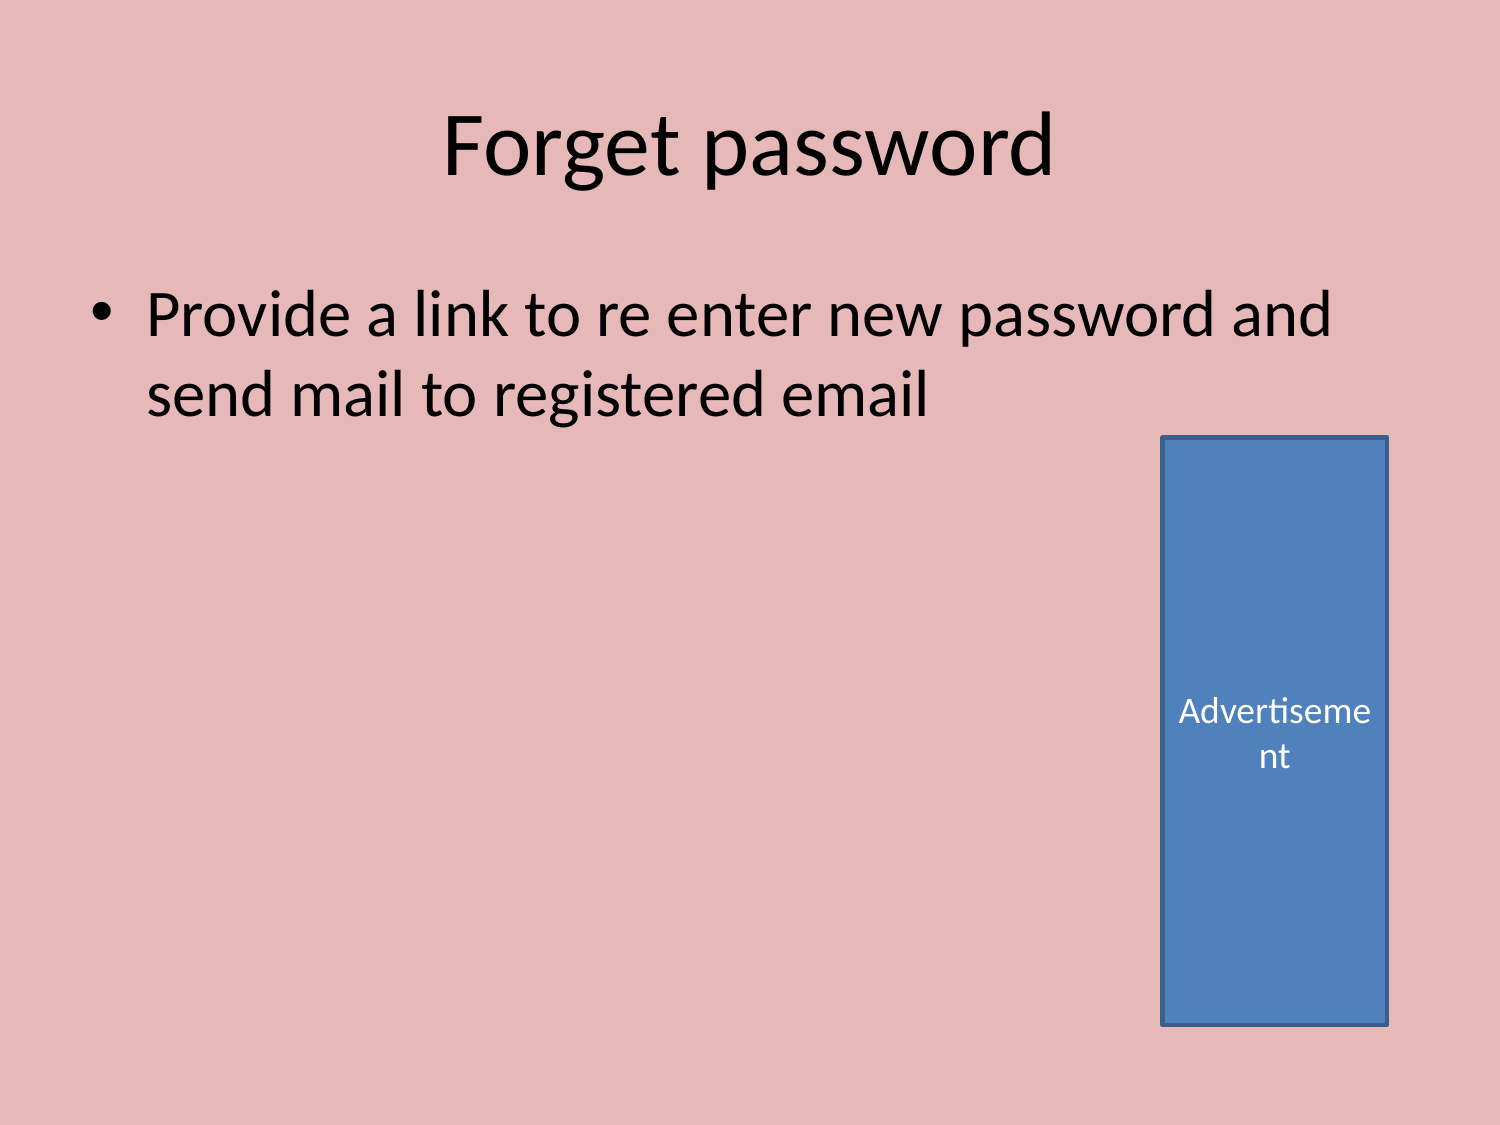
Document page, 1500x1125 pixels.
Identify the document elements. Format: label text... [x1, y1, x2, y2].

title Forget password [75, 45, 1425, 233]
text_box Advertisement [1160, 435, 1389, 1027]
list Provide a link to re enter new password and send mail to registered email [75, 262, 1425, 1005]
